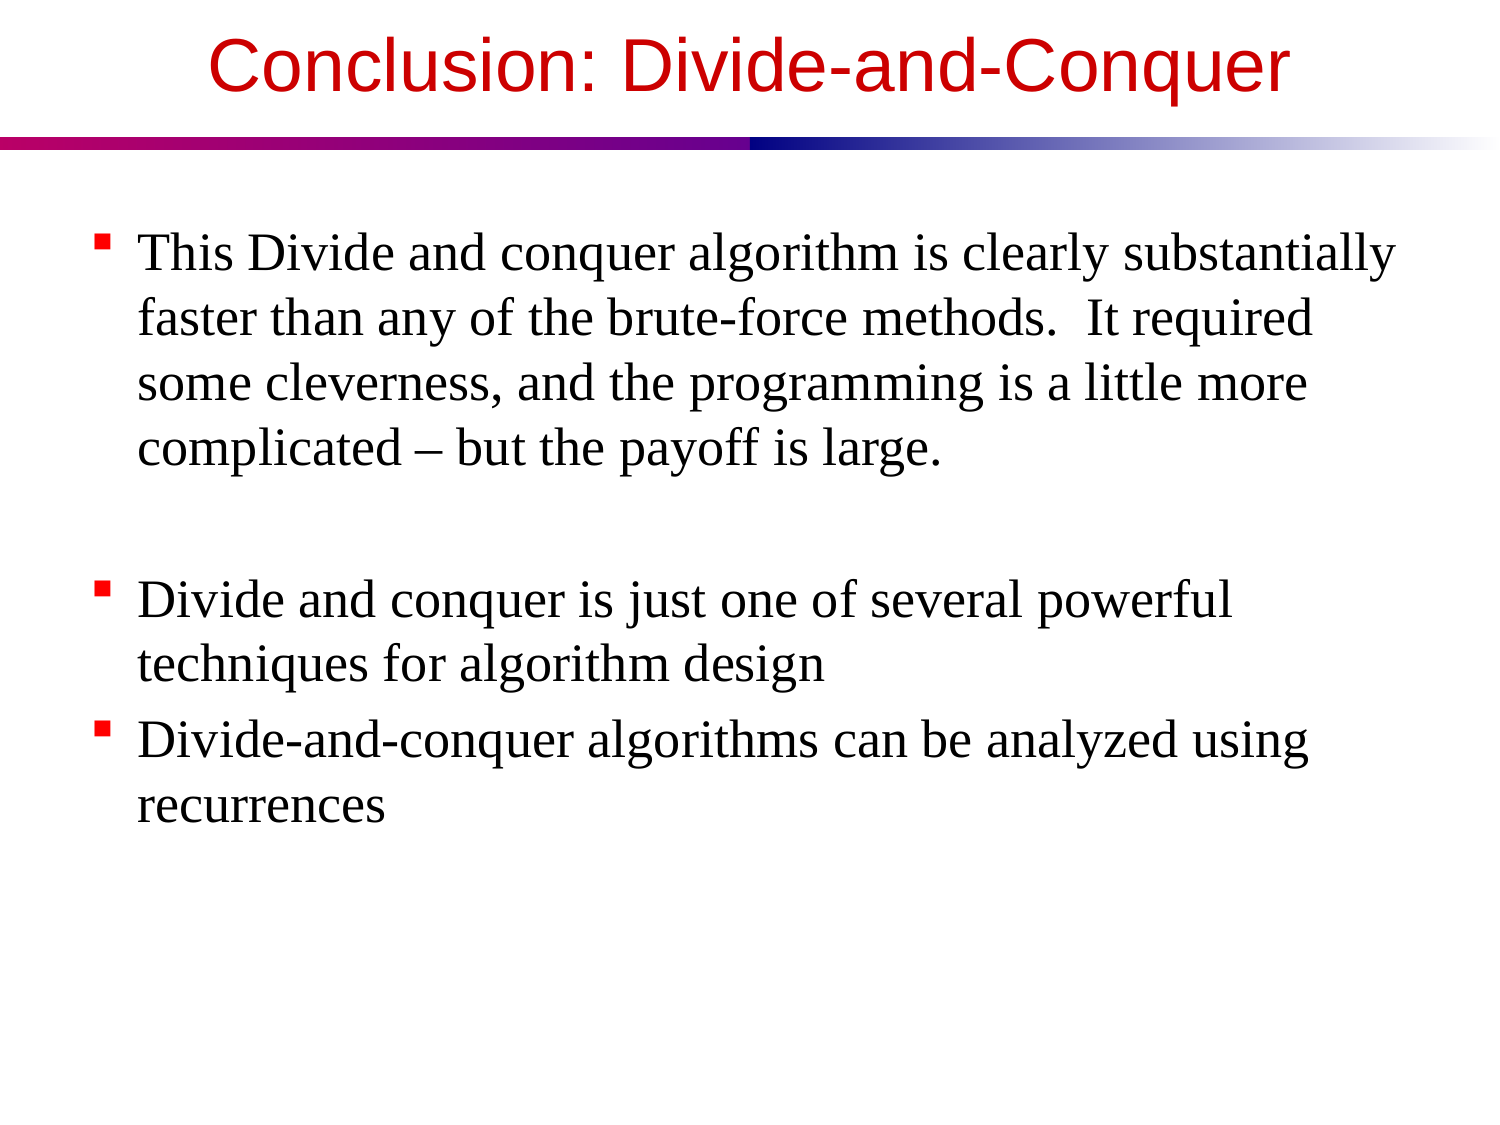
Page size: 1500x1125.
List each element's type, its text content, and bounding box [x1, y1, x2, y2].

text_box This Divide and conquer algorithm is clearly substantially faster than any of the brute-force methods. It required some cleverness, and the programming is a little more complicated – but the payoff is large. Divide and conquer is just one of several powerful techniques for algorithm design Divide-and-conquer algorithms can be analyzed using recurrences [75, 208, 1417, 1035]
title Conclusion: Divide-and-Conquer [74, 37, 1426, 114]
